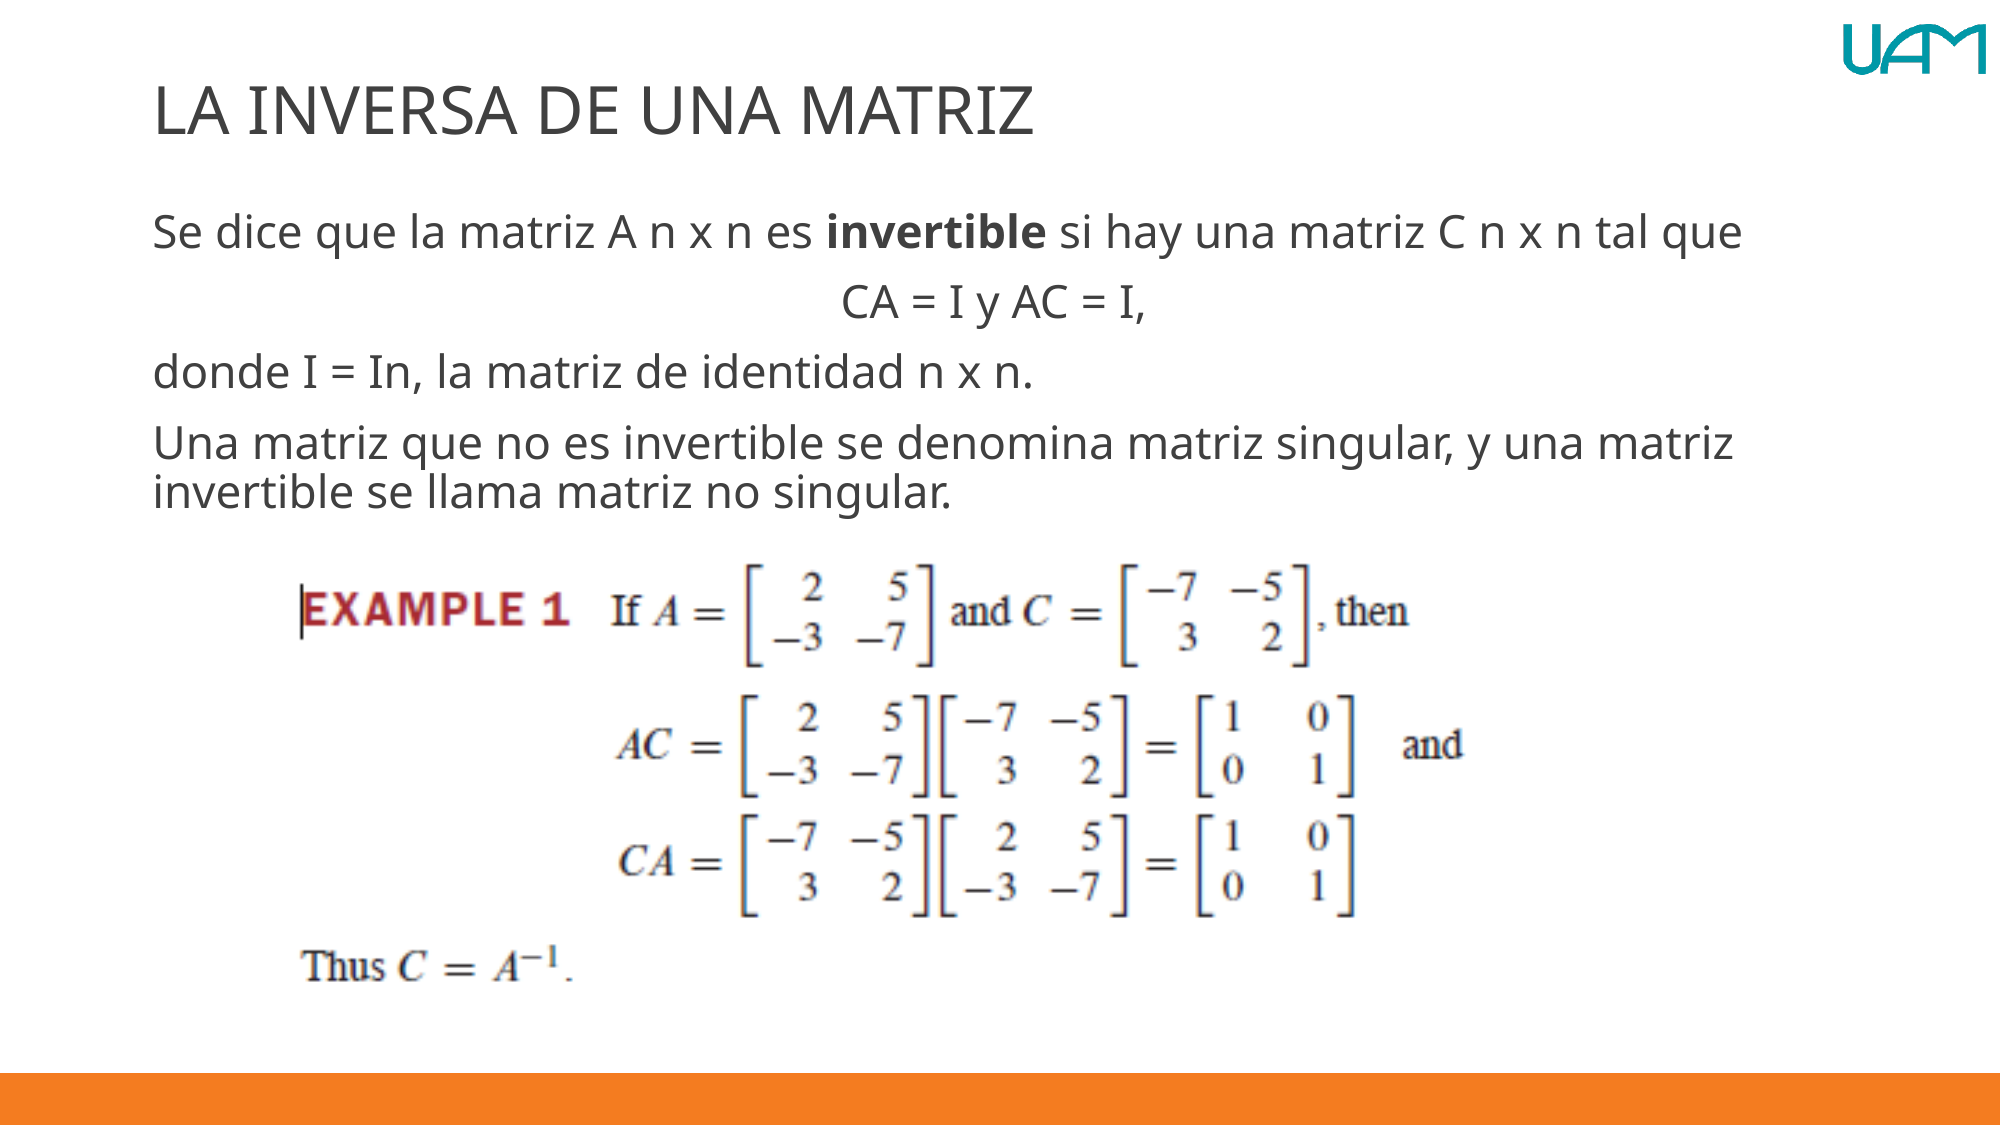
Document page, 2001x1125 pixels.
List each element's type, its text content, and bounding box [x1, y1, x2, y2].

picture [268, 532, 1499, 1018]
picture [1829, 1, 2000, 97]
title LA INVERSA DE UNA MATRIZ [137, 59, 1863, 166]
list Se dice que la matriz A n x n es invertible si hay una matriz C n x n tal que CA = I y AC = I, donde I = In, la matriz de identidad n x n. Una matriz que no es invertible se denomina matriz singular, y una matriz invertible se llama matriz no singular. [137, 201, 1863, 1076]
